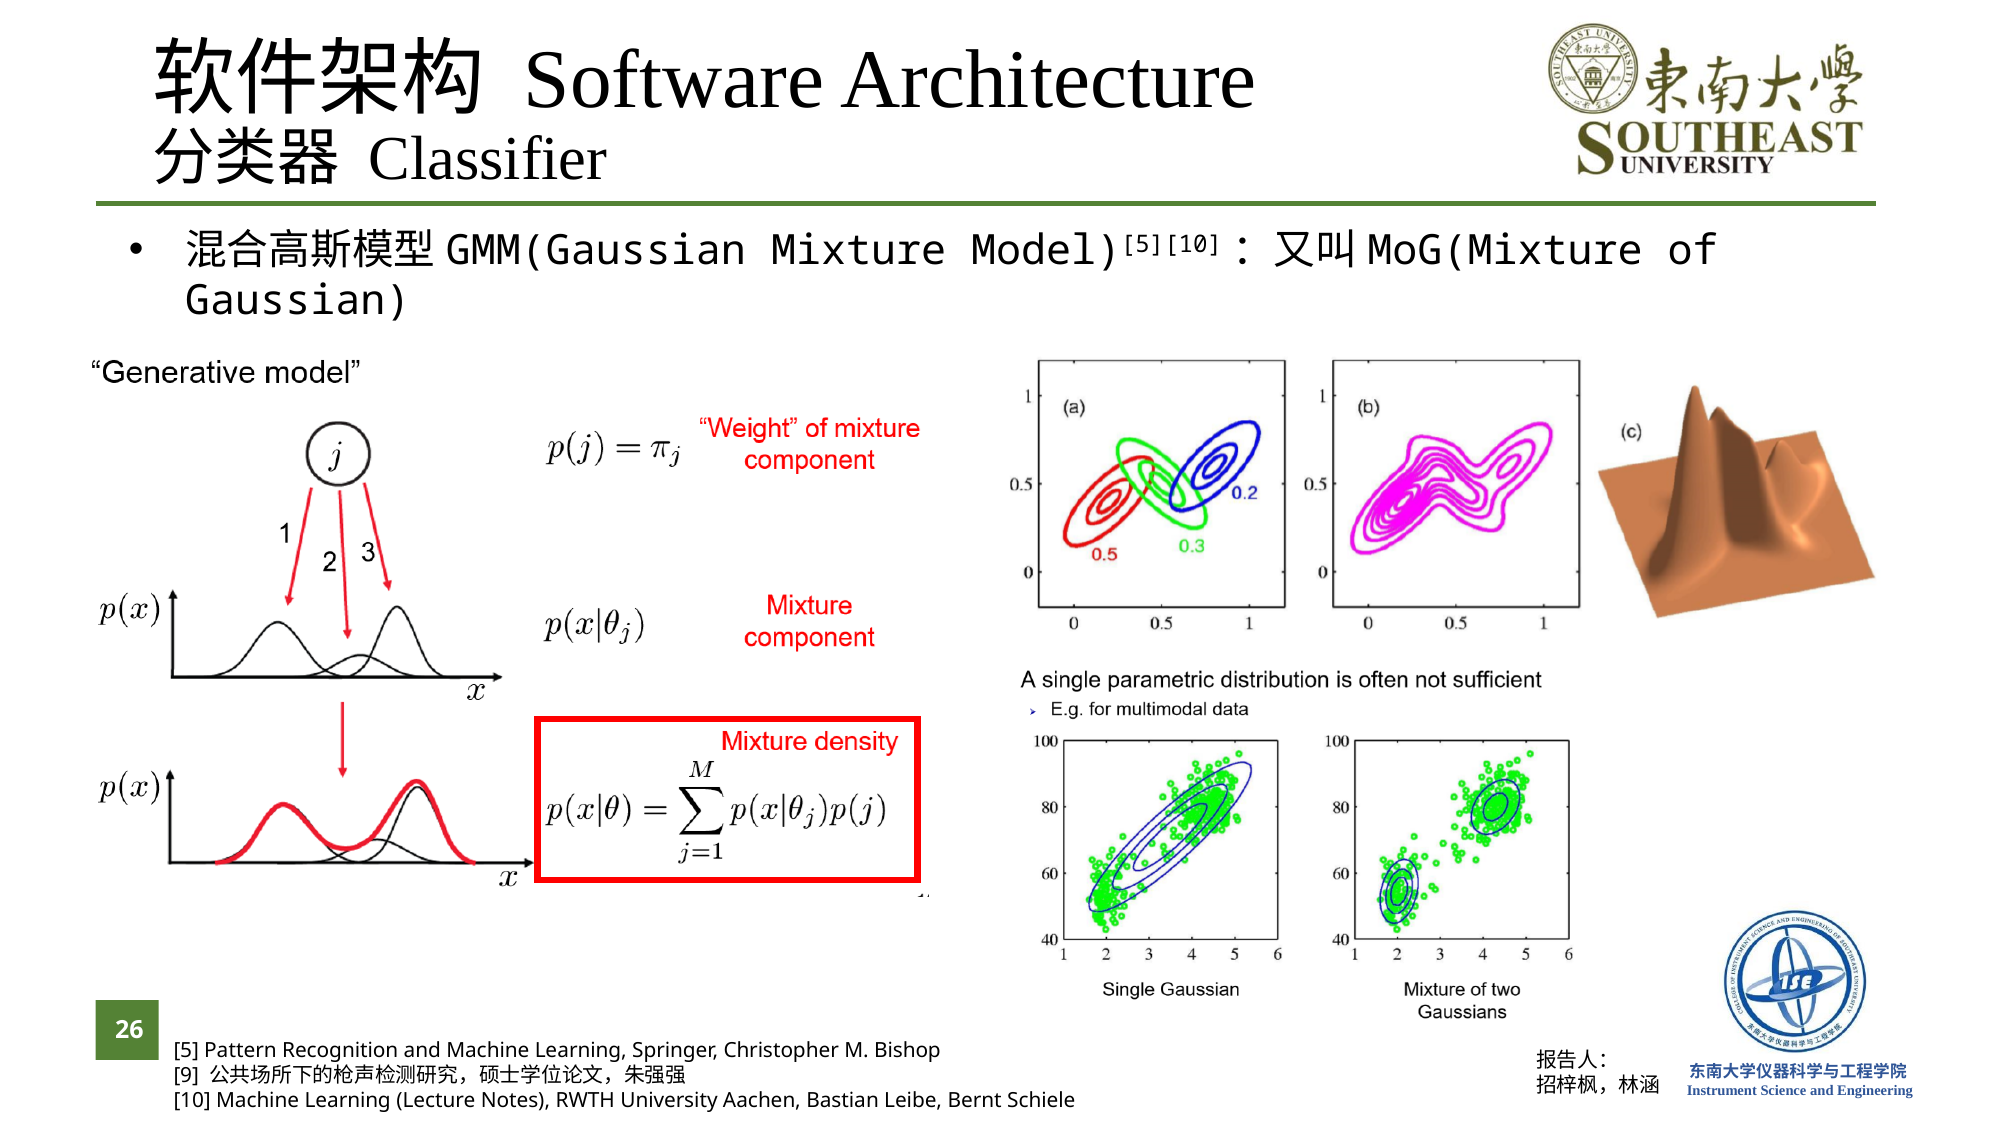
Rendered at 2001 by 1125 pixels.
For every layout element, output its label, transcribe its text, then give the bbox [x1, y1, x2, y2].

picture [1698, 901, 1876, 1062]
picture [1013, 660, 1582, 1029]
text_box 混合高斯模型GMM(Gaussian Mixture Model)[5][10]：又叫MoG(Mixture of Gaussian) [114, 215, 1913, 381]
text_box [5] Pattern Recognition and Machine Learning, Springer, Christopher M. Bishop [9] 公共场所下的枪声检测研究，硕士学位论文，朱强强 [10] Machine Learning (Lecture Notes), RWTH University Aachen, Bastian Leibe, Bernt Schiele [158, 1028, 1382, 1119]
picture [1532, 9, 1876, 184]
text_box 报告人： 招梓枫，林涵 [1521, 1039, 1681, 1105]
slide_number 26 [95, 1000, 159, 1060]
title 软件架构 Software Architecture 分类器 Classifier [137, 28, 1863, 247]
picture [1002, 343, 1893, 645]
picture [78, 333, 929, 897]
